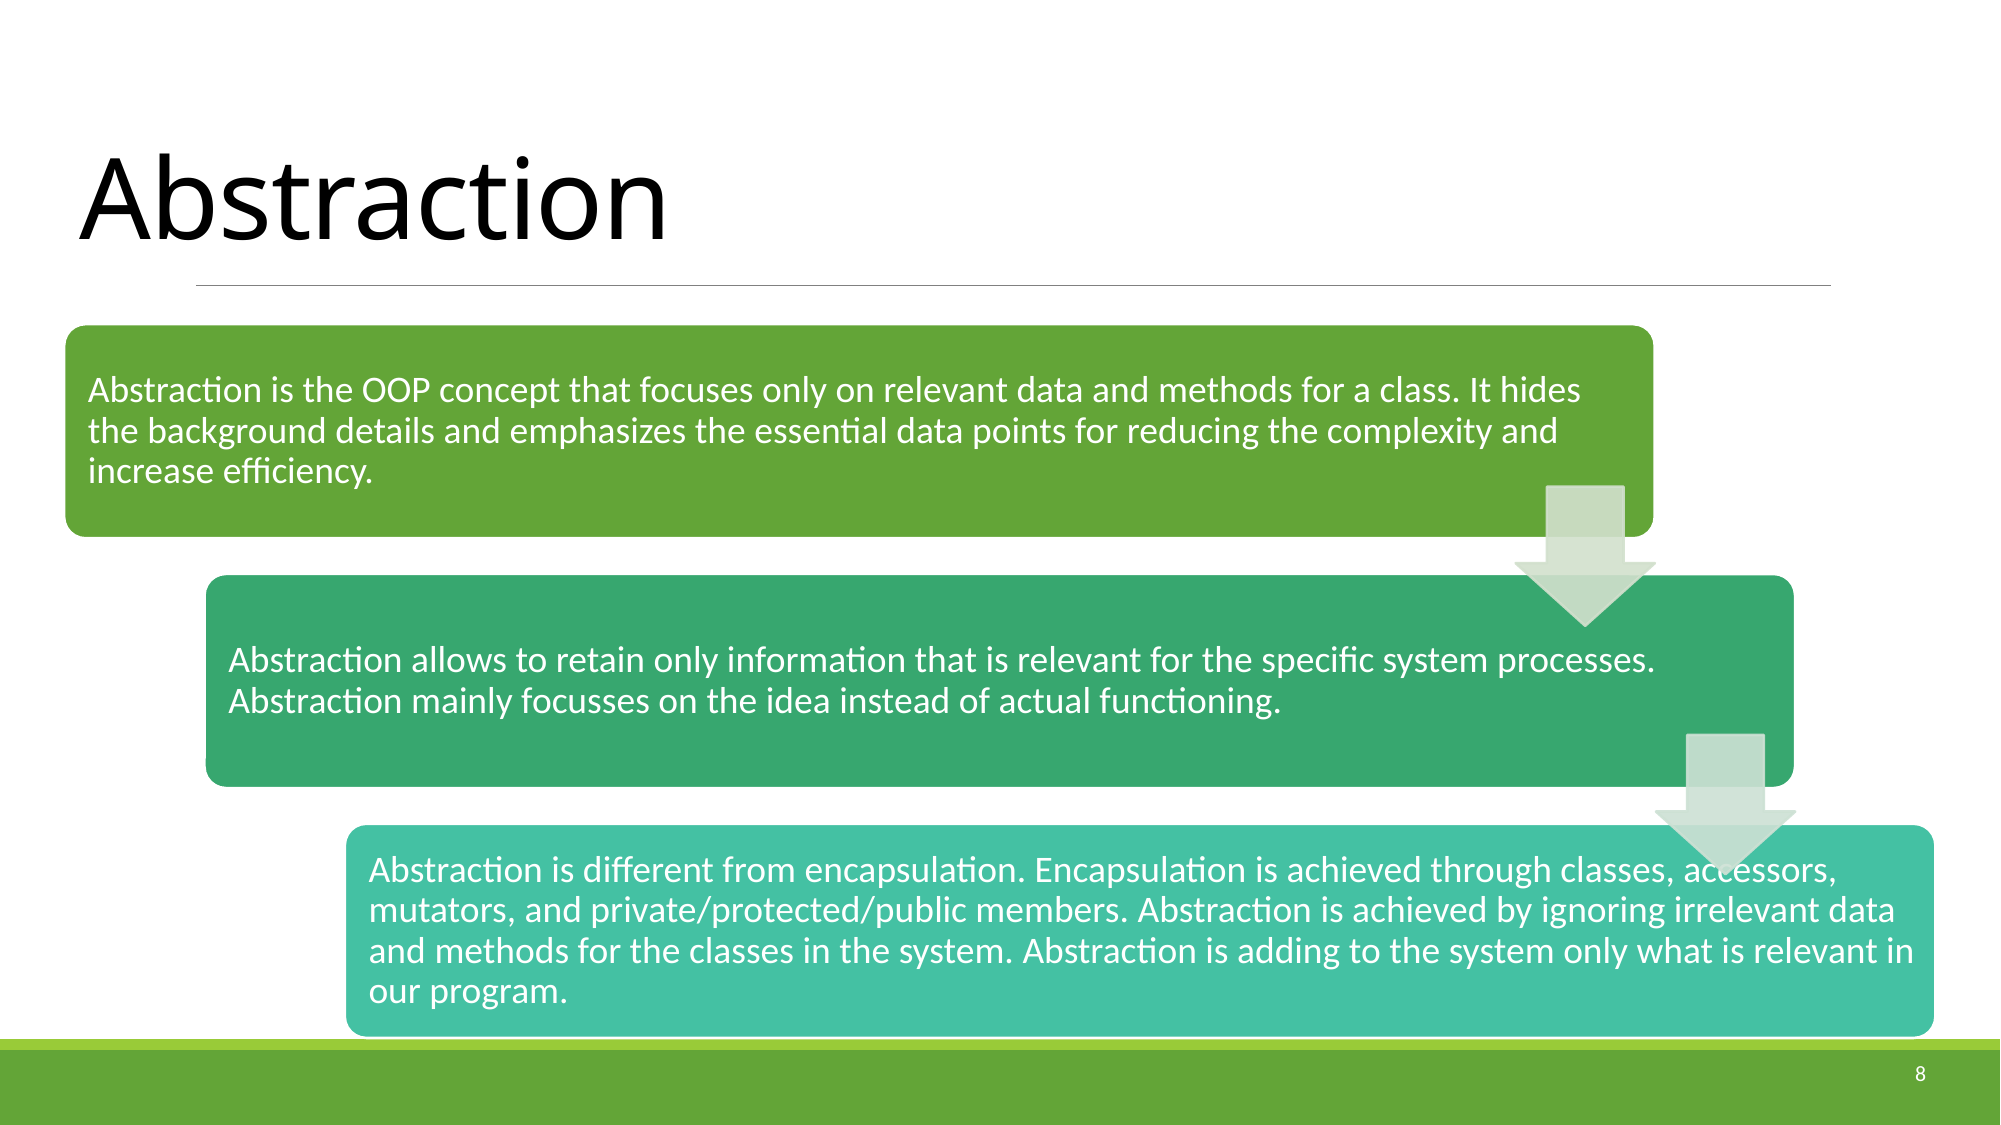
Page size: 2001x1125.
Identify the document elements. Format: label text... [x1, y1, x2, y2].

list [63, 323, 1936, 1039]
title Abstraction [64, 52, 1936, 271]
slide_number 8 [1491, 1049, 1942, 1103]
